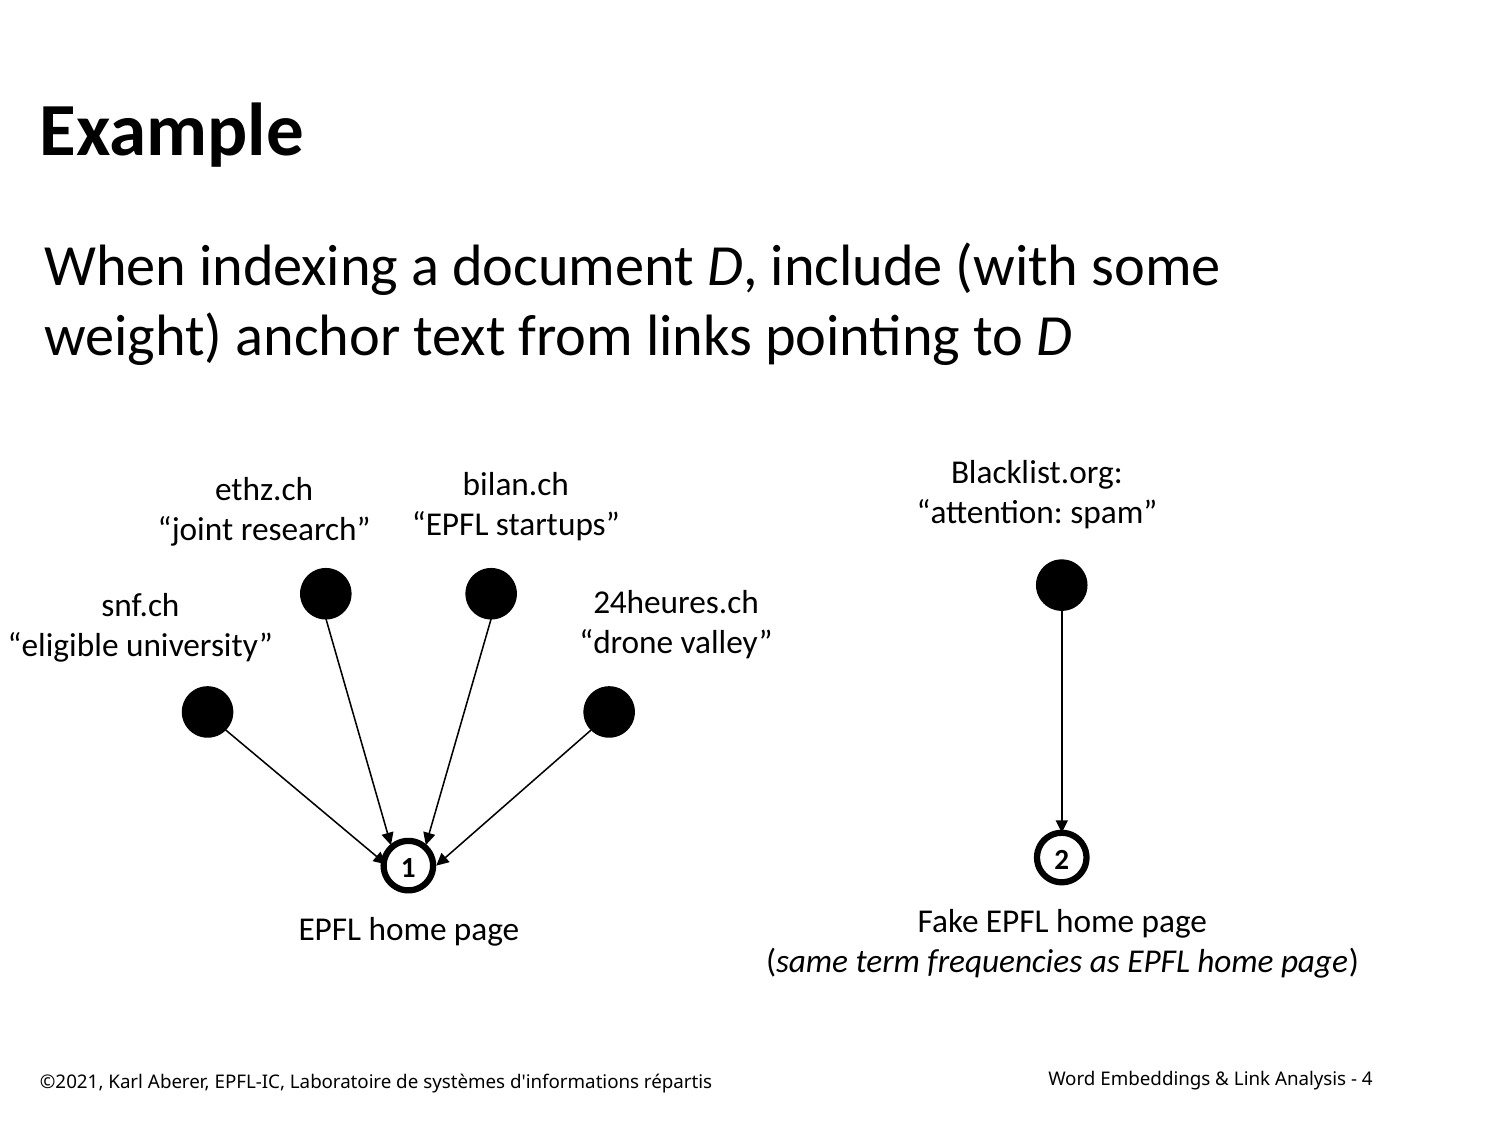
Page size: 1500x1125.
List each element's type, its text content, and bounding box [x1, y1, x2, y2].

text_box Blacklist.org: “attention: spam” [901, 442, 1173, 538]
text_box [425, 618, 492, 846]
footer ©2021, Karl Aberer, EPFL-IC, Laboratoire de systèmes d'informations répartis [24, 1062, 988, 1101]
text_box ethz.ch “joint research” [142, 459, 386, 555]
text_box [436, 729, 592, 866]
text_box 2 [1037, 833, 1087, 883]
list When indexing a document D, include (with some weight) anchor text from links pointing to D [29, 219, 1393, 1046]
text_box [224, 729, 387, 865]
title Example [24, 49, 1388, 201]
text_box [301, 568, 351, 619]
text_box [325, 618, 392, 846]
text_box 24heures.ch “drone valley” [564, 572, 789, 668]
text_box 1 [384, 840, 433, 891]
text_box [466, 568, 516, 619]
text_box EPFL home page [283, 899, 535, 955]
text_box [1037, 560, 1087, 610]
text_box snf.ch “eligible university” [0, 575, 289, 671]
text_box [584, 687, 634, 737]
text_box [182, 687, 233, 737]
text_box bilan.ch “EPFL startups” [396, 455, 636, 550]
text_box Fake EPFL home page (same term frequencies as EPFL home page) [750, 891, 1375, 987]
